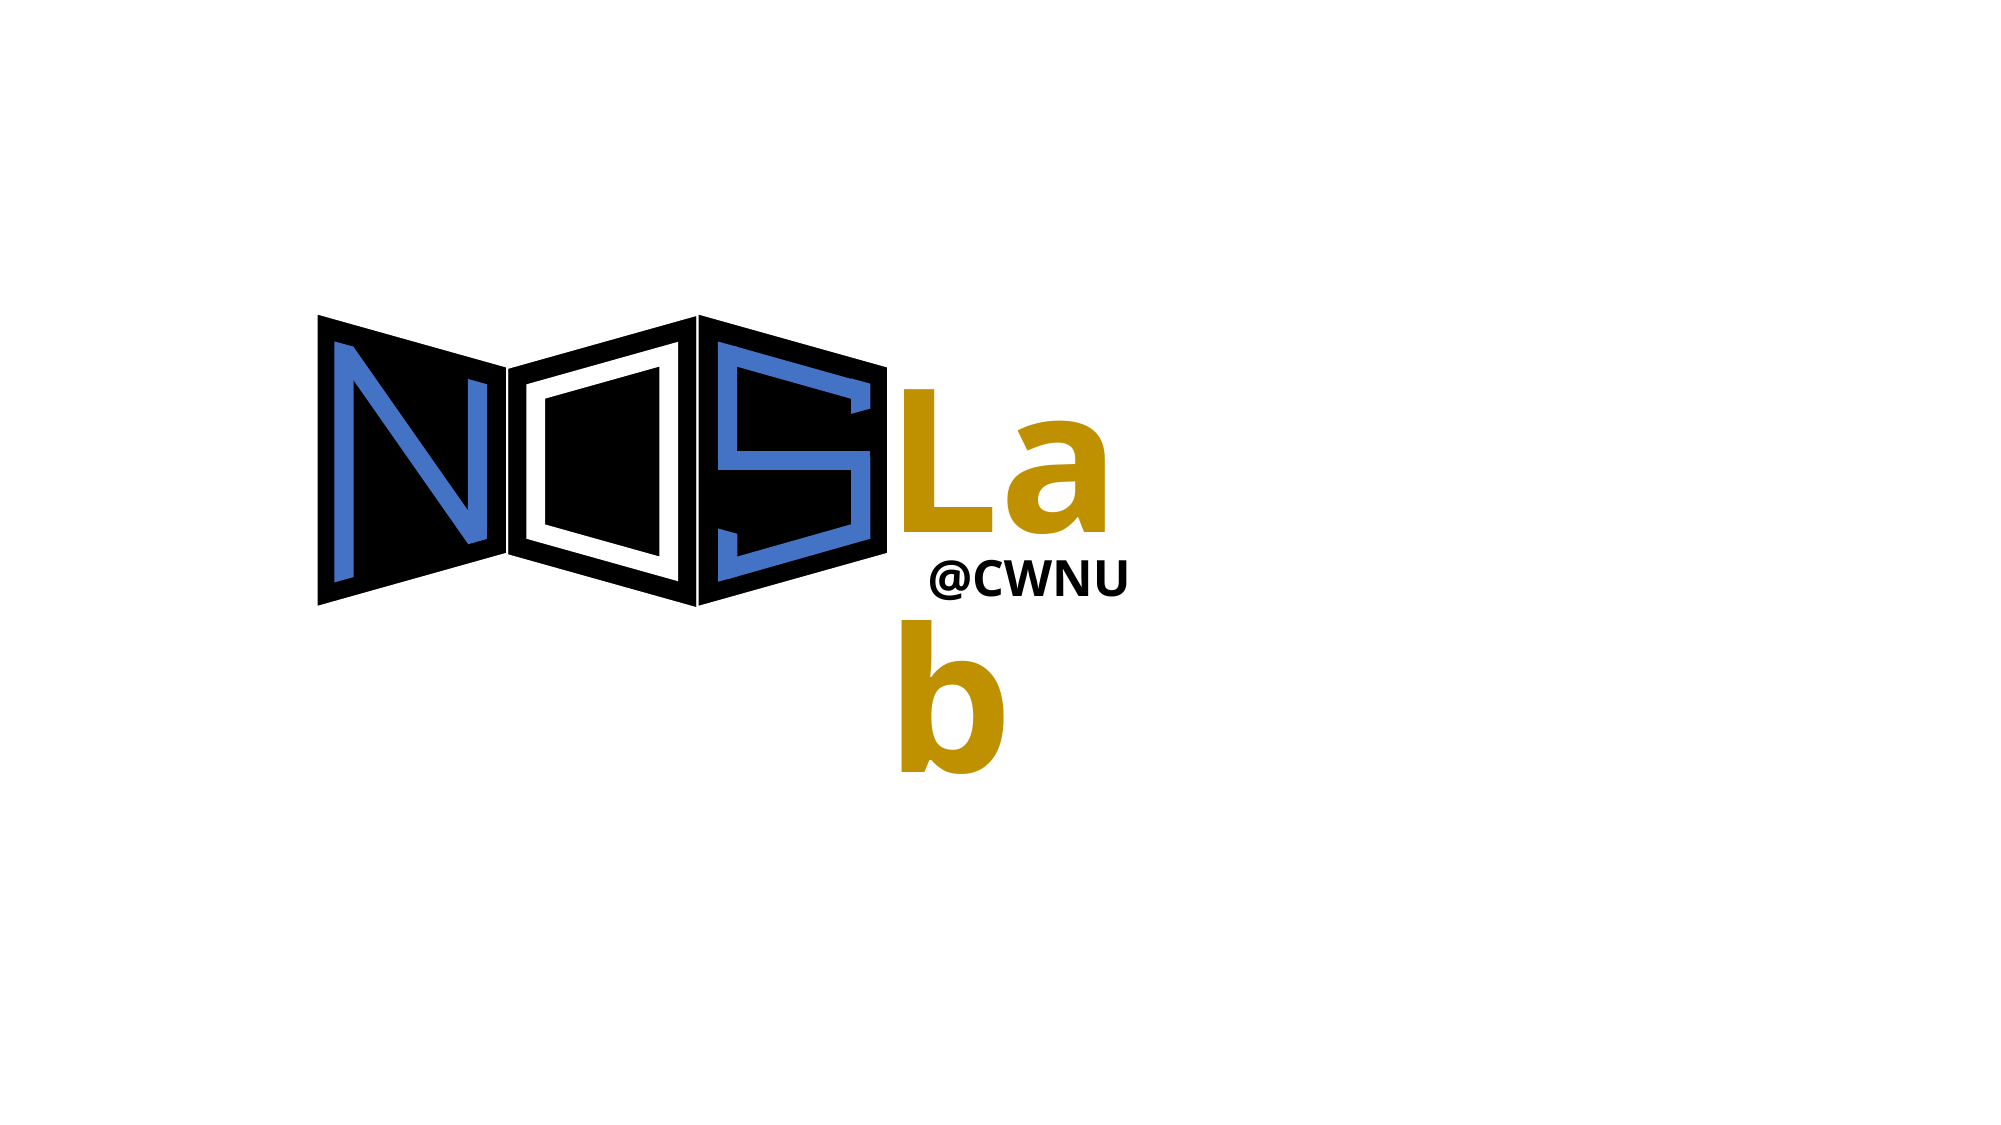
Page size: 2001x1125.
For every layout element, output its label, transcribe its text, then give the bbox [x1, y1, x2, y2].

text_box [850, 378, 872, 416]
text_box [725, 345, 855, 401]
text_box [739, 520, 871, 578]
text_box @CWNU [912, 539, 1154, 614]
text_box [534, 352, 670, 571]
text_box [717, 527, 739, 584]
text_box [696, 311, 871, 609]
text_box [506, 313, 699, 610]
text_box [850, 455, 872, 541]
text_box [466, 377, 488, 546]
text_box [334, 345, 483, 546]
text_box Lab [871, 325, 1242, 820]
text_box [315, 311, 509, 609]
text_box [717, 449, 871, 471]
text_box [716, 340, 739, 461]
text_box [333, 340, 355, 584]
